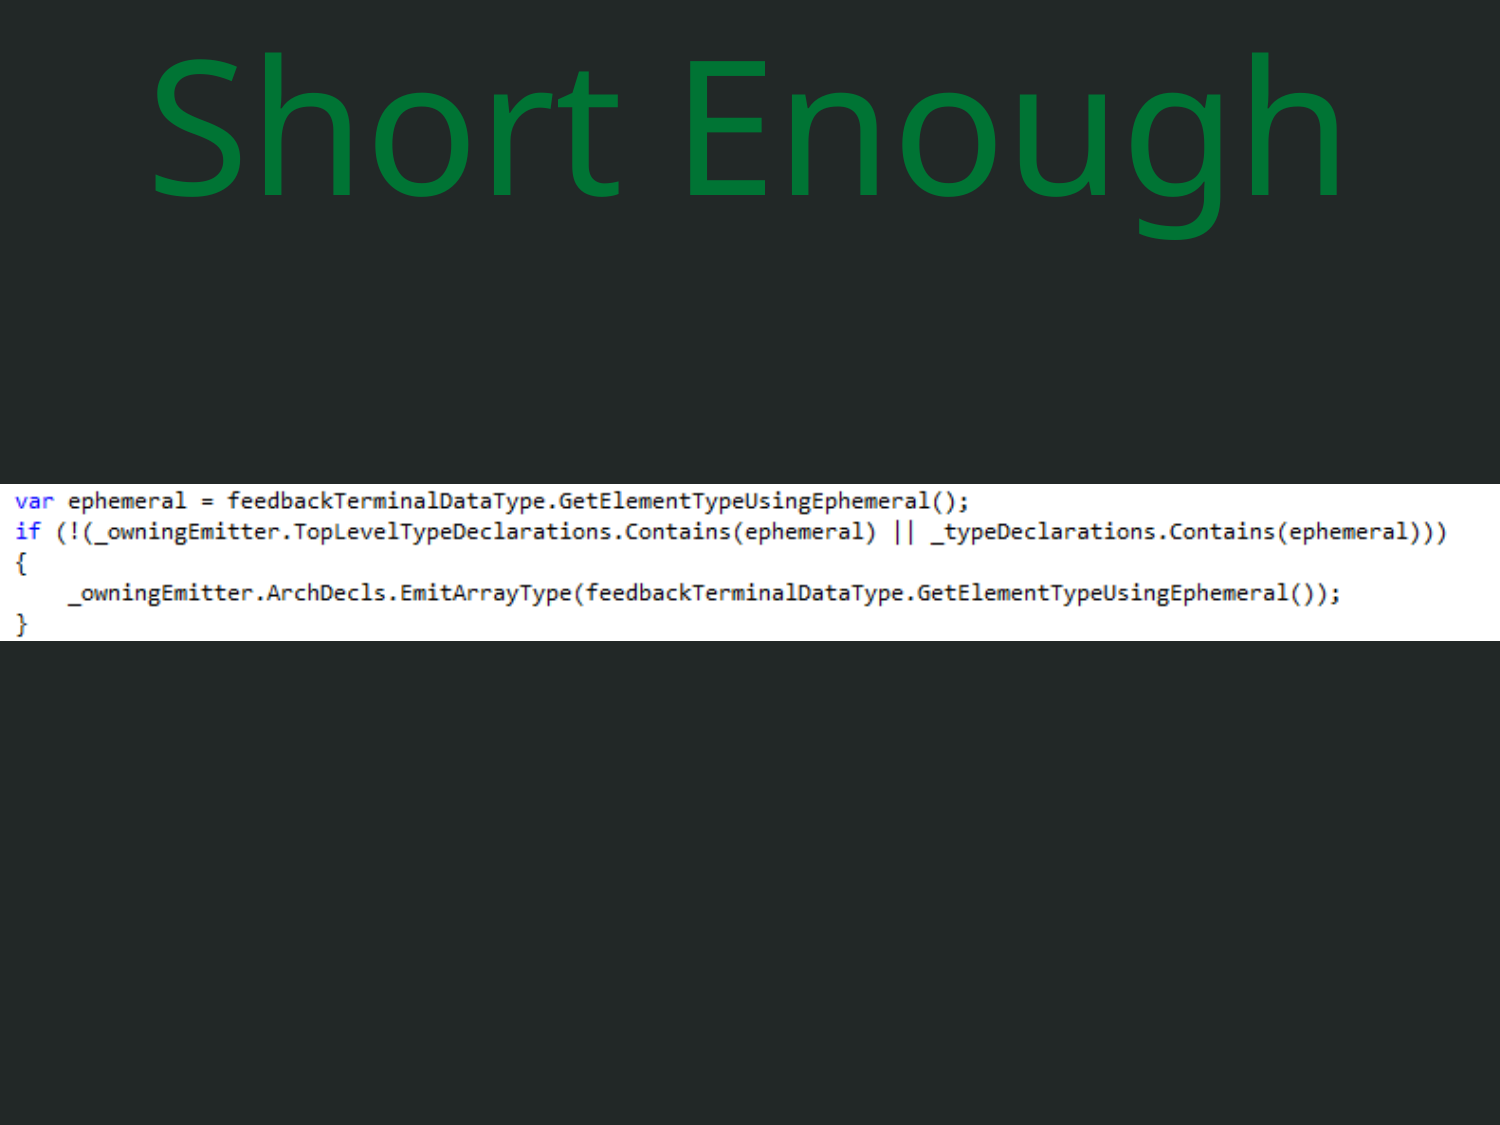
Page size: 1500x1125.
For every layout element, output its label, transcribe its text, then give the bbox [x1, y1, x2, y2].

picture [0, 484, 1500, 641]
title Short Enough [0, 0, 1500, 242]
